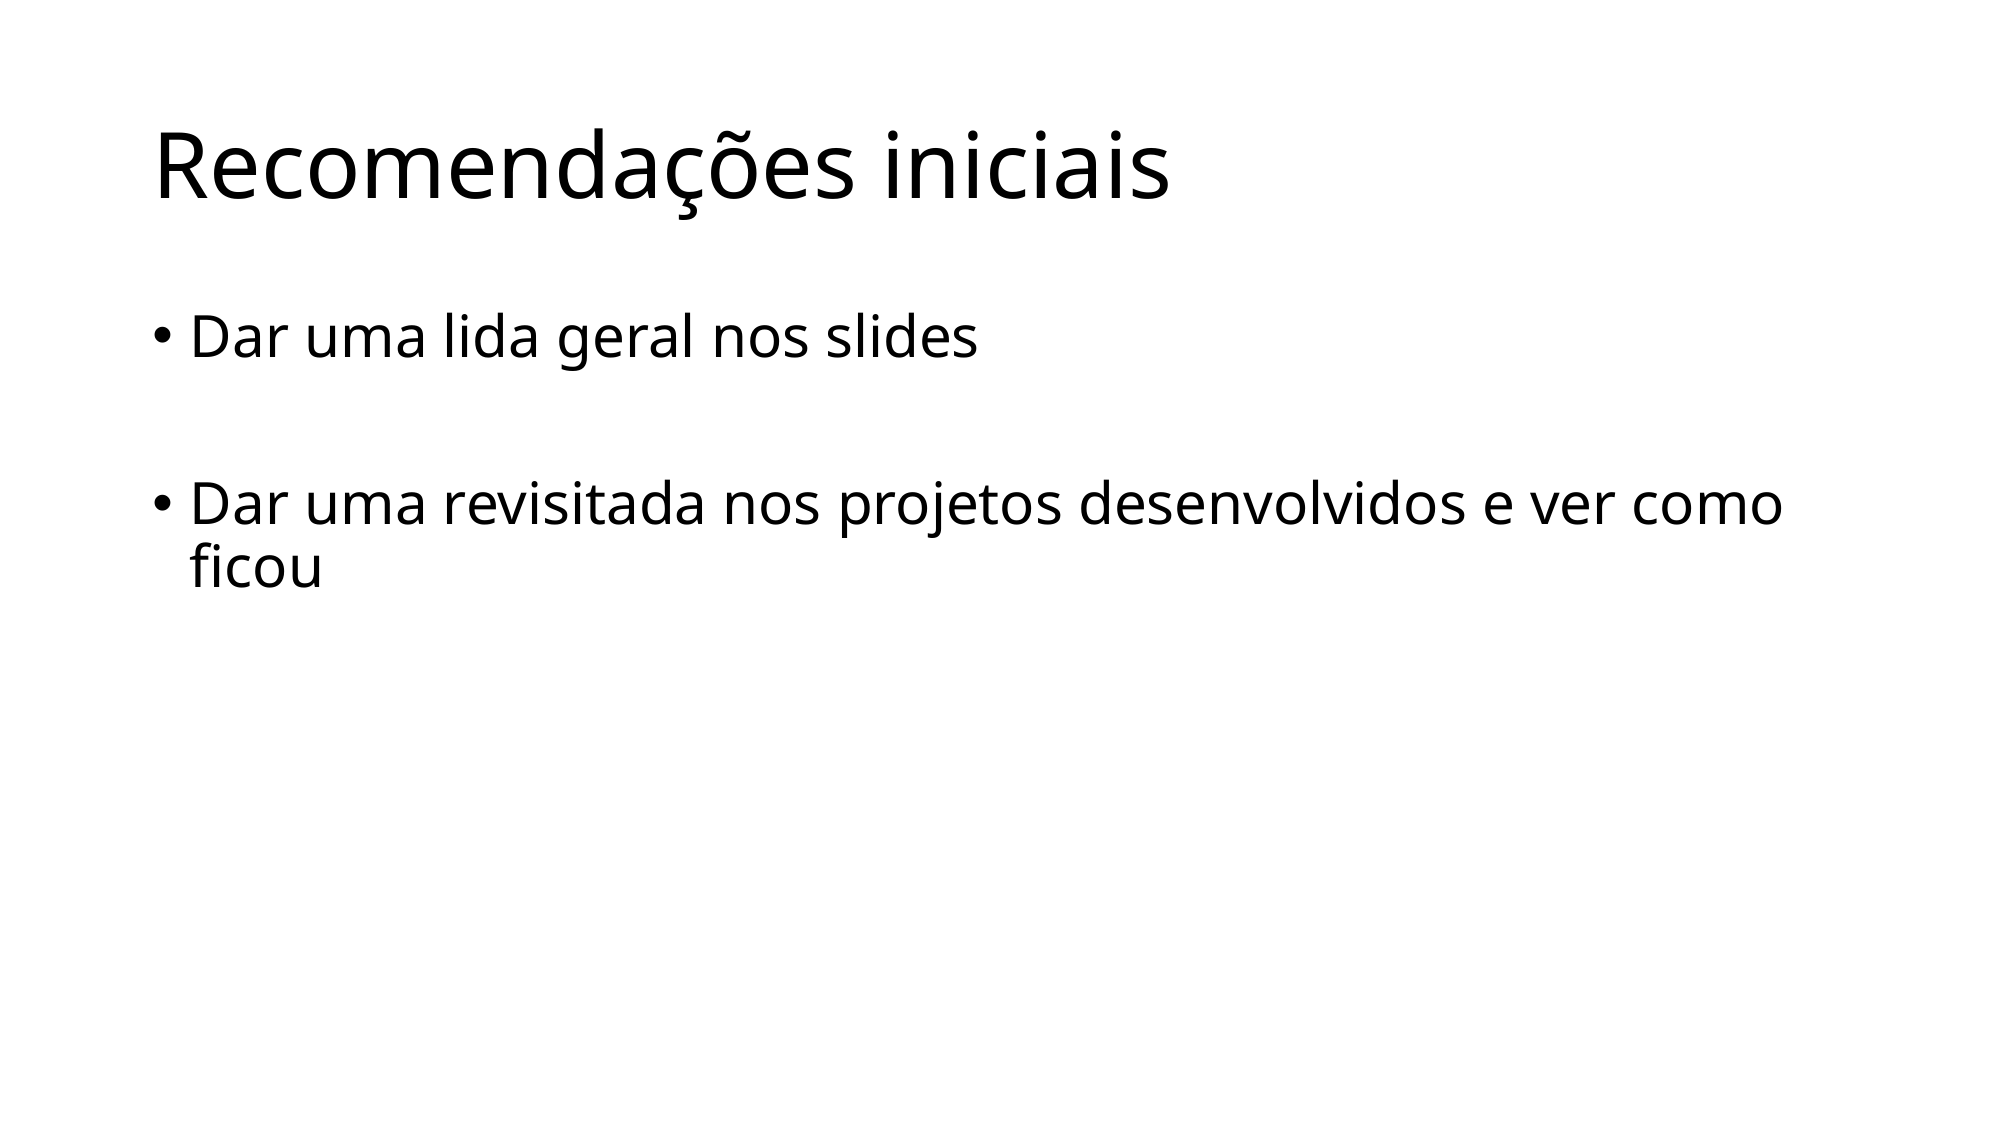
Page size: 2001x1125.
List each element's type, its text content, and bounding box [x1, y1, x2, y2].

title Recomendações iniciais [137, 59, 1863, 278]
list Dar uma lida geral nos slides Dar uma revisitada nos projetos desenvolvidos e ver como ficou [137, 299, 1863, 1014]
